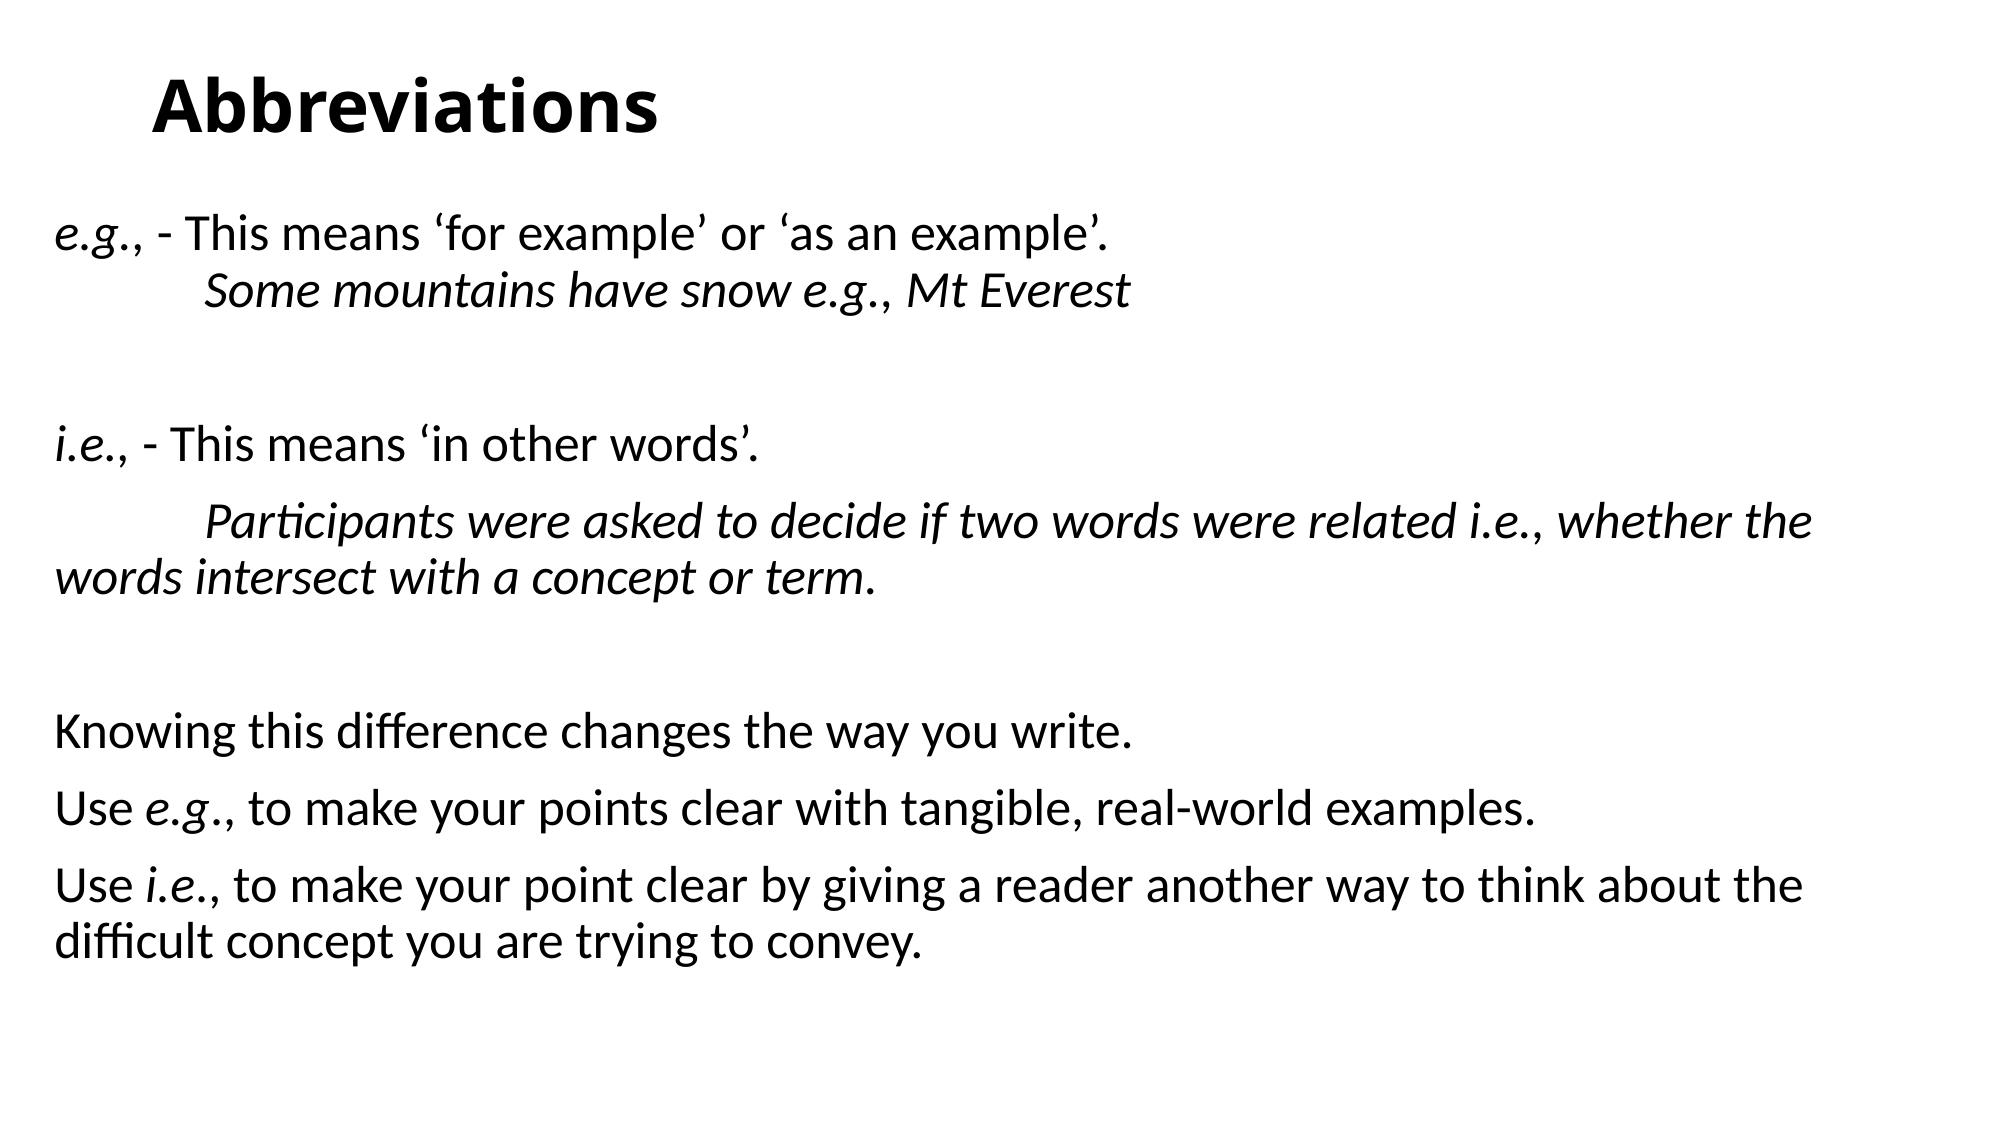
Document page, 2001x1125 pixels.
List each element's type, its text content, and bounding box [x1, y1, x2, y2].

title Abbreviations [137, 0, 1863, 198]
list e.g., - This means ‘for example’ or ‘as an example’. Some mountains have snow e.g., Mt Everest i.e., - This means ‘in other words’. Participants were asked to decide if two words were related i.e., whether the words intersect with a concept or term. Knowing this difference changes the way you write. Use e.g., to make your points clear with tangible, real-world examples. Use i.e., to make your point clear by giving a reader another way to think about the difficult concept you are trying to convey. [39, 198, 1961, 1093]
